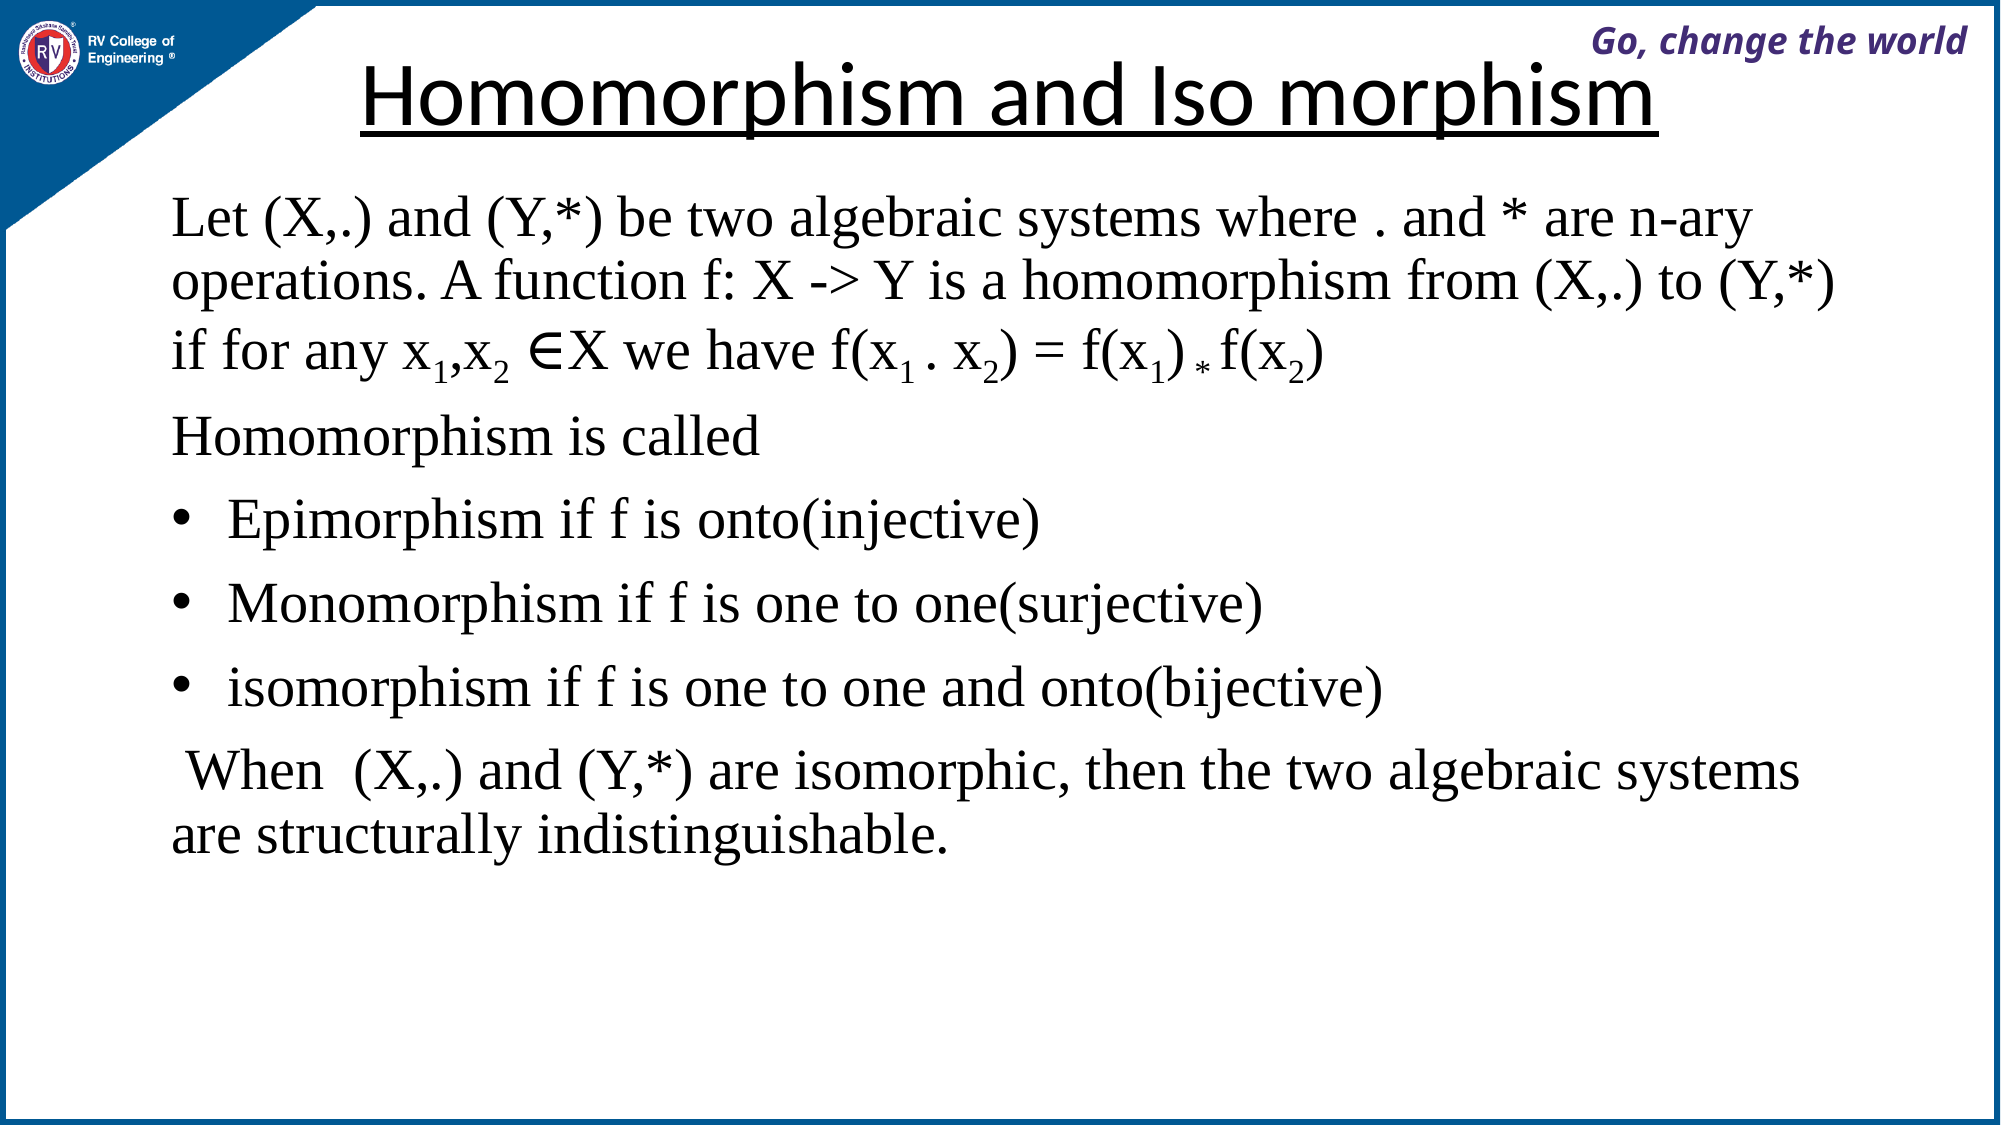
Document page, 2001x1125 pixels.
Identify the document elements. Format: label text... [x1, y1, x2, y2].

list Let (X,.) and (Y,*) be two algebraic systems where . and * are n-ary operations. A function f: X -> Y is a homomorphism from (X,.) to (Y,*) if for any x1,x2 ∈X we have f(x1 . x2) = f(x1) * f(x2) Homomorphism is called Epimorphism if f is onto(injective) Monomorphism if f is one to one(surjective) isomorphism if f is one to one and onto(bijective) When (X,.) and (Y,*) are isomorphic, then the two algebraic systems are structurally indistinguishable. [137, 178, 1863, 1014]
picture [2, 6, 316, 232]
title Homomorphism and Iso morphism [137, 59, 1863, 133]
